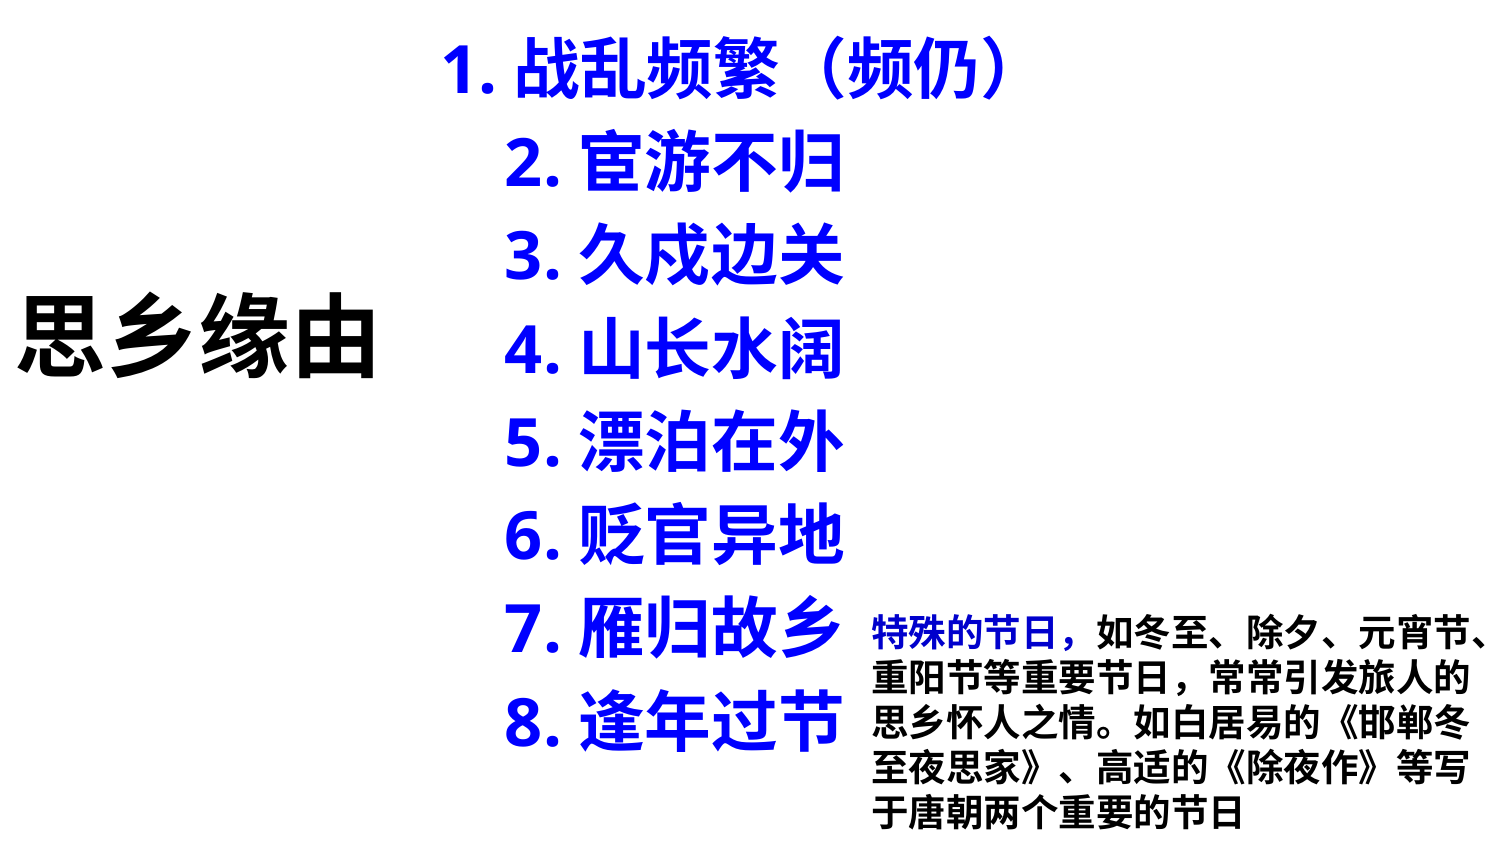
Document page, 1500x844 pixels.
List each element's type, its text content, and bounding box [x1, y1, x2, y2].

text_box 特殊的节日，如冬至、除夕、元宵节、重阳节等重要节日，常常引发旅人的思乡怀人之情。如白居易的《邯郸冬至夜思家》、高适的《除夜作》等写于唐朝两个重要的节日 [856, 601, 1500, 842]
list 1.战乱频繁（频仍） 2.宦游不归 3.久戍边关 4.山长水阔 5.漂泊在外 6.贬官异地 7.雁归故乡 8.逢年过节 [0, 0, 1350, 483]
